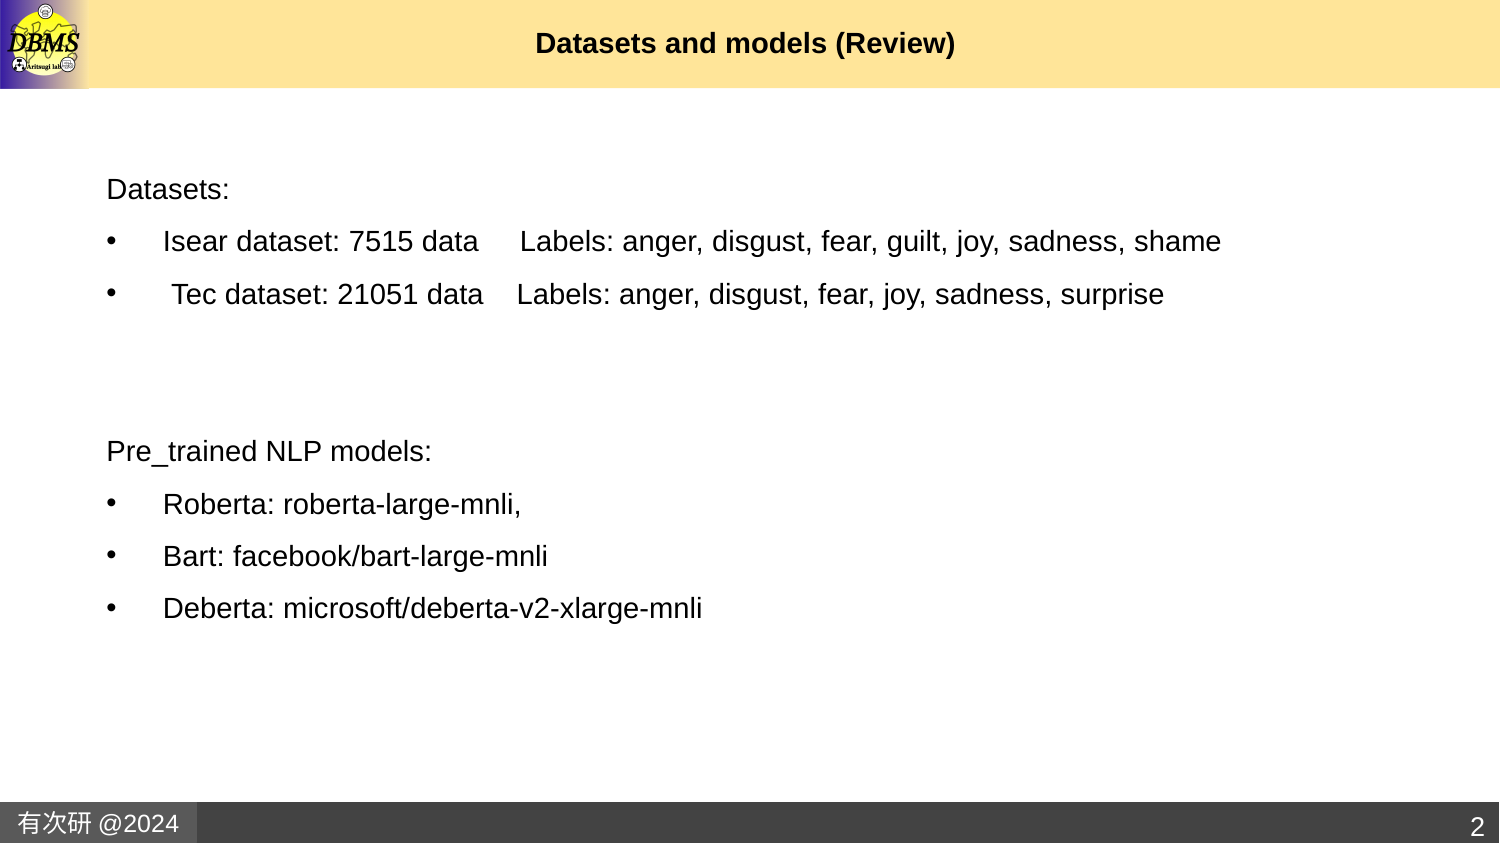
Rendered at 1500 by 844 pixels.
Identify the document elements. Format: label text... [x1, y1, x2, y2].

picture [0, 0, 89, 89]
slide_number 2 [1341, 794, 1500, 844]
text_box Datasets: Isear dataset: 7515 data Labels: anger, disgust, fear, guilt, joy, sadness, shame Tec dataset: 21051 data Labels: anger, disgust, fear, joy, sadness, surprise Pre_trained NLP models: Roberta: roberta-large-mnli, Bart: facebook/bart-large-mnli Deberta: microsoft/deberta-v2-xlarge-mnli [91, 145, 1342, 668]
title Datasets and models (Review) [51, 0, 1449, 84]
